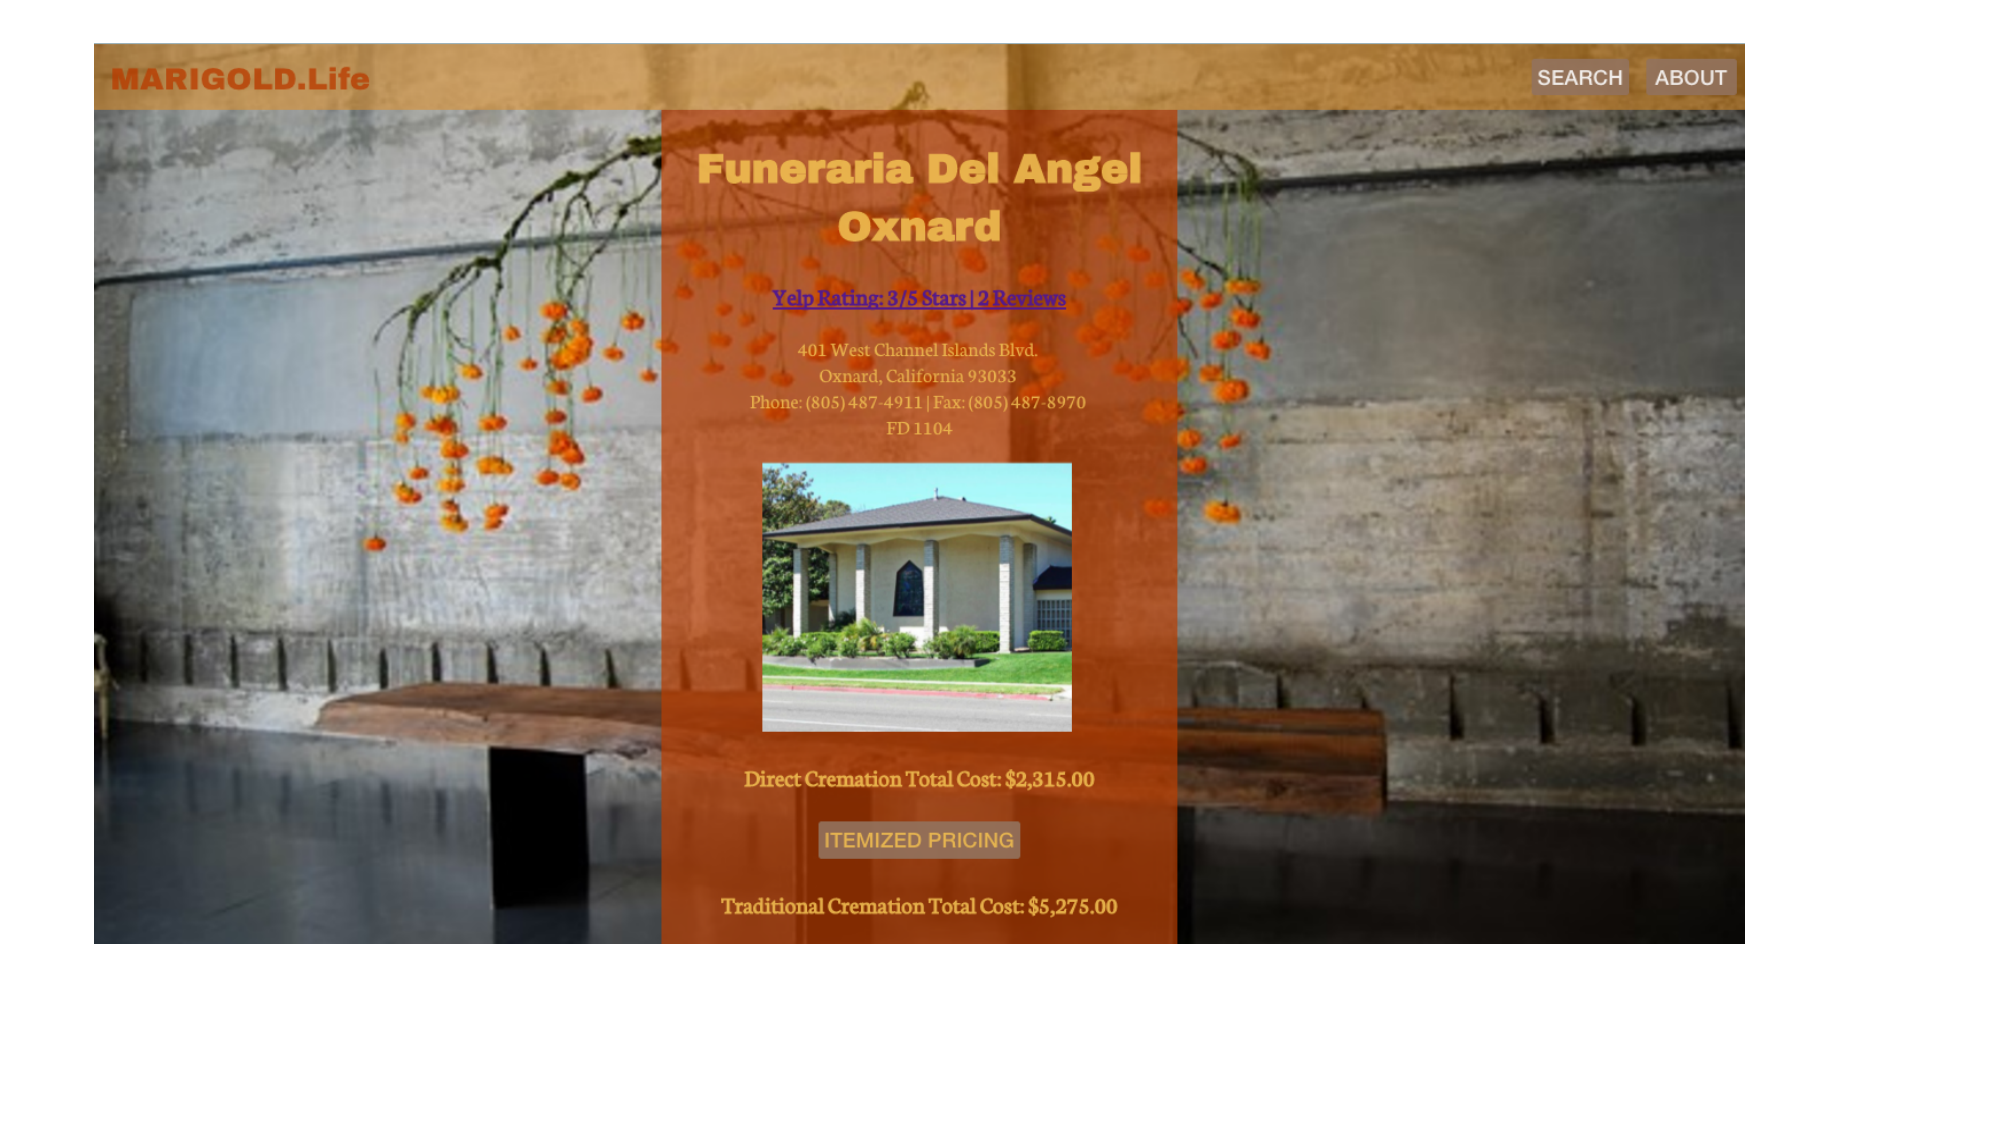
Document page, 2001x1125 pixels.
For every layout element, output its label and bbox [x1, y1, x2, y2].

picture [94, 43, 1745, 944]
